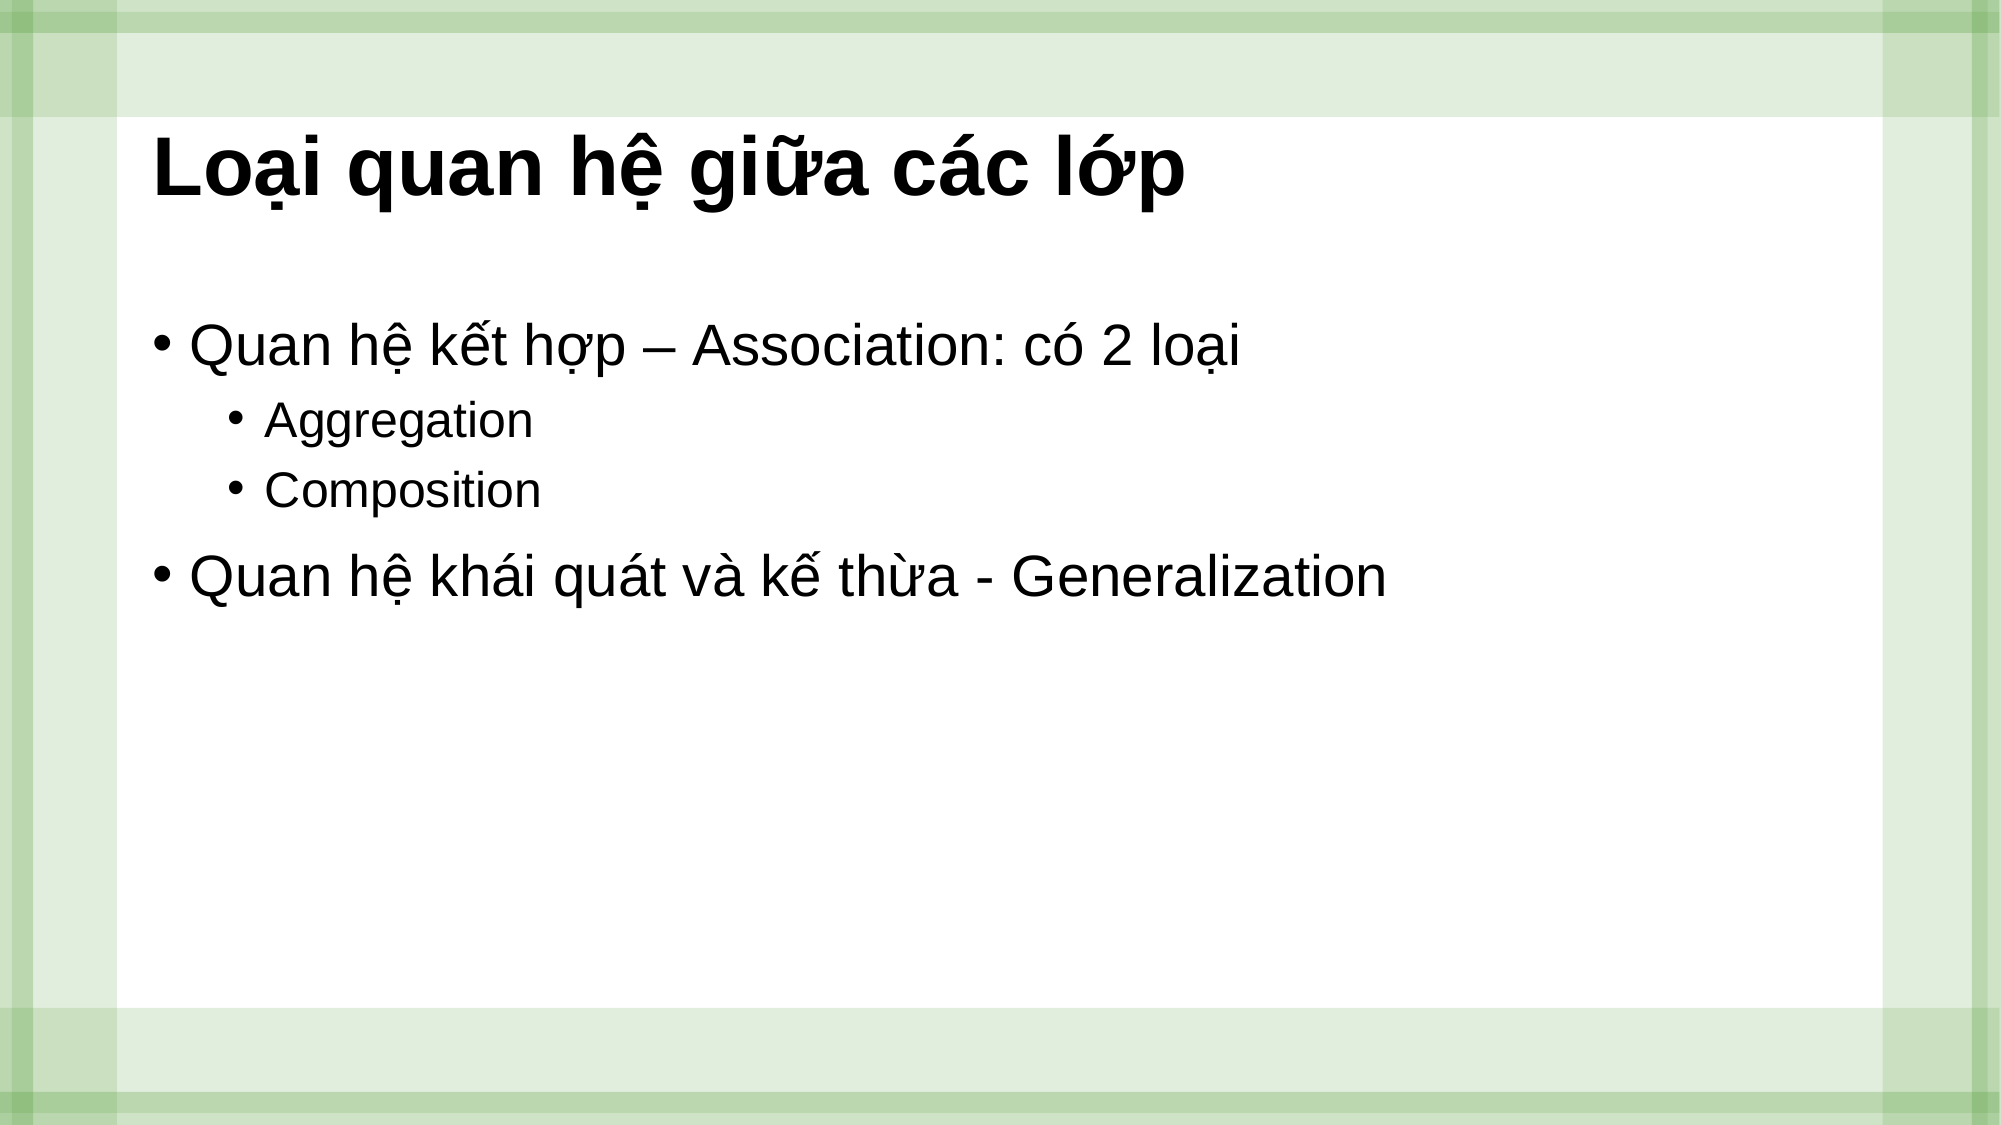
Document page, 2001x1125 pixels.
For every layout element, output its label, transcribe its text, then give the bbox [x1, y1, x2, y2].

title Loại quan hệ giữa các lớp [137, 59, 1863, 278]
list Quan hệ kết hợp – Association: có 2 loại Aggregation Composition Quan hệ khái quát và kế thừa - Generalization [137, 299, 1863, 1014]
